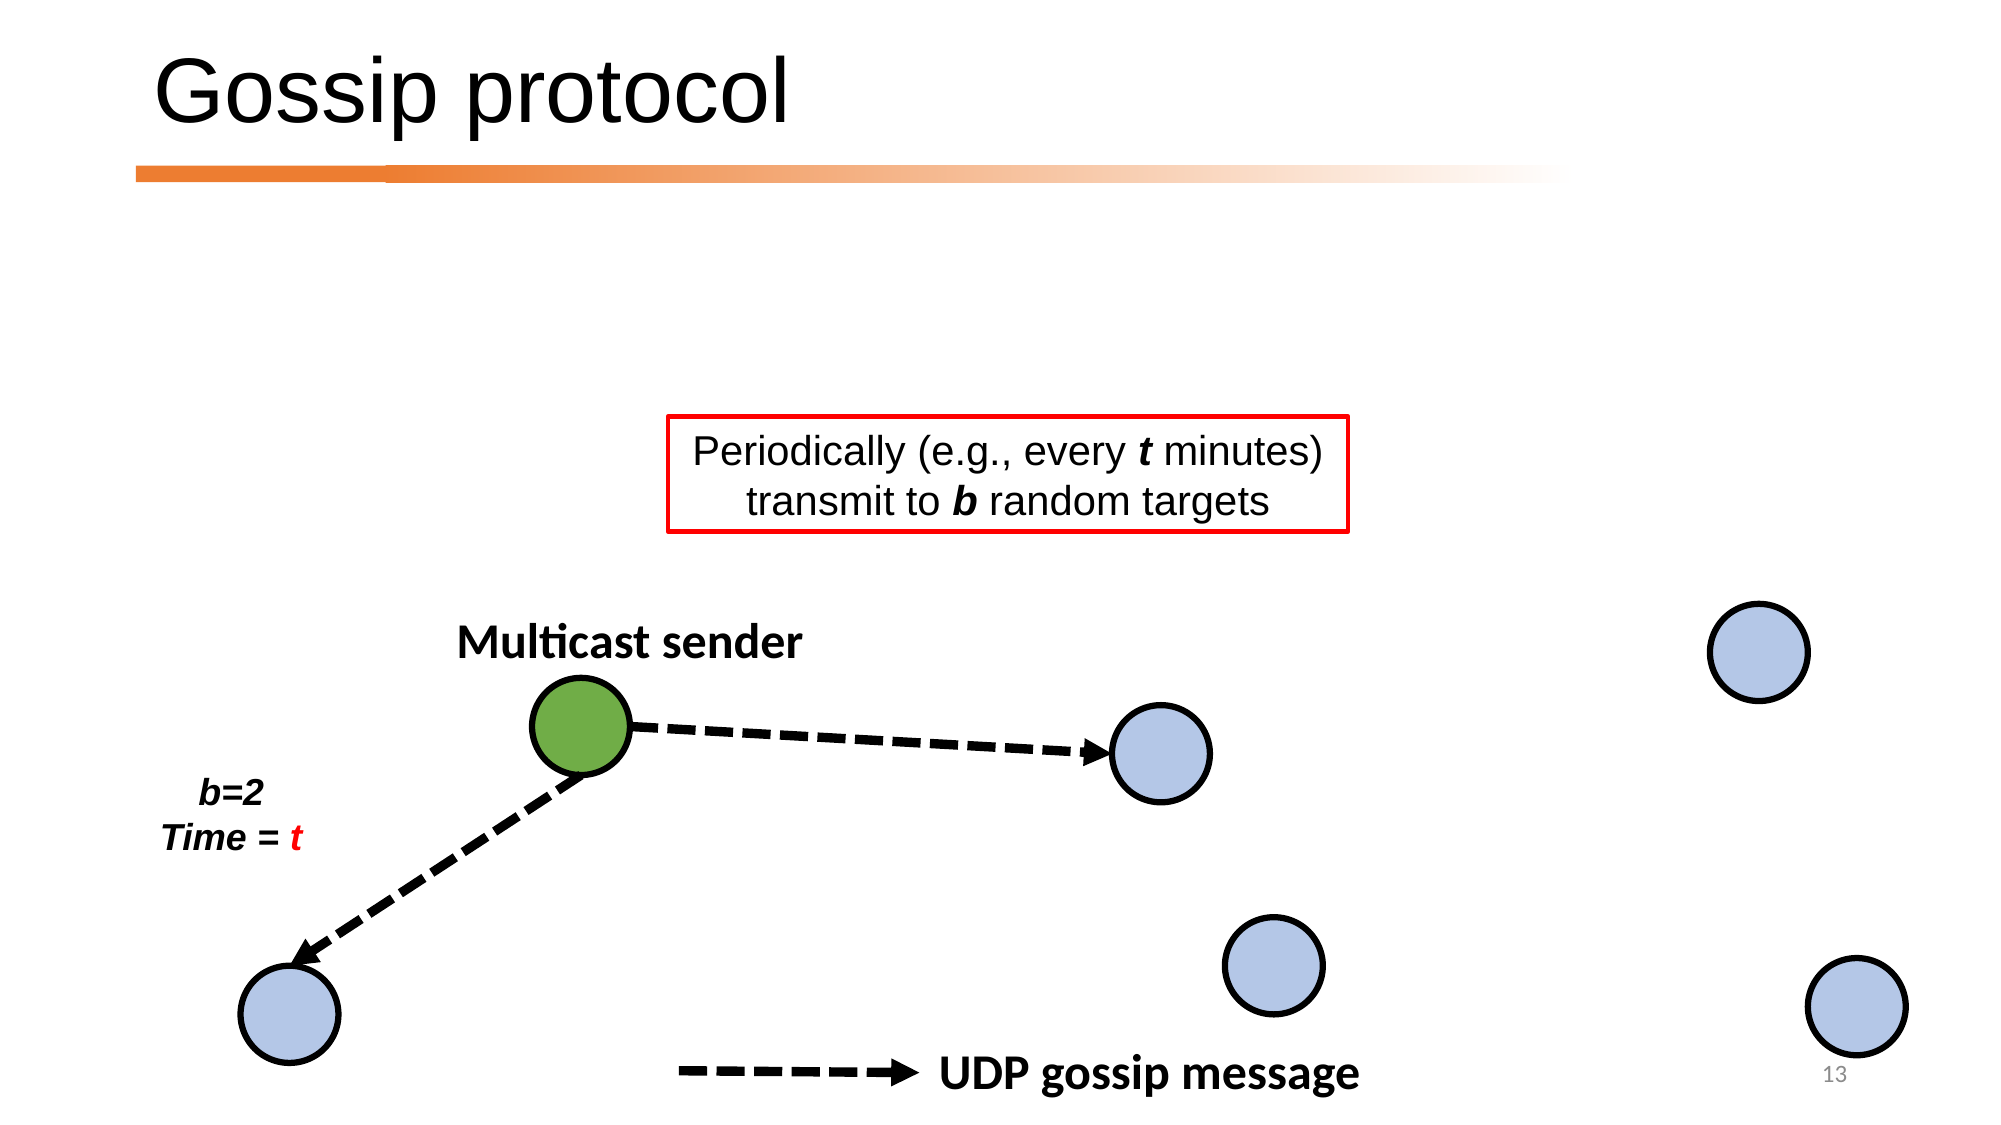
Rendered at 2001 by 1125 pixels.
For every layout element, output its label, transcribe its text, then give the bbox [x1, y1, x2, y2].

text_box Multicast sender [415, 601, 845, 677]
text_box [1708, 602, 1809, 703]
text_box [289, 775, 581, 966]
text_box [530, 676, 631, 777]
title Gossip protocol [138, 25, 1810, 160]
text_box [1806, 957, 1907, 1057]
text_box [629, 726, 1113, 754]
text_box [239, 964, 340, 1064]
text_box b=2 Time = t [98, 760, 365, 866]
slide_number 13 [1413, 1042, 1863, 1103]
text_box [1111, 704, 1211, 804]
text_box [1223, 916, 1324, 1016]
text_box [678, 1031, 1413, 1108]
text_box Periodically (e.g., every t minutes) transmit to b random targets [668, 416, 1349, 532]
